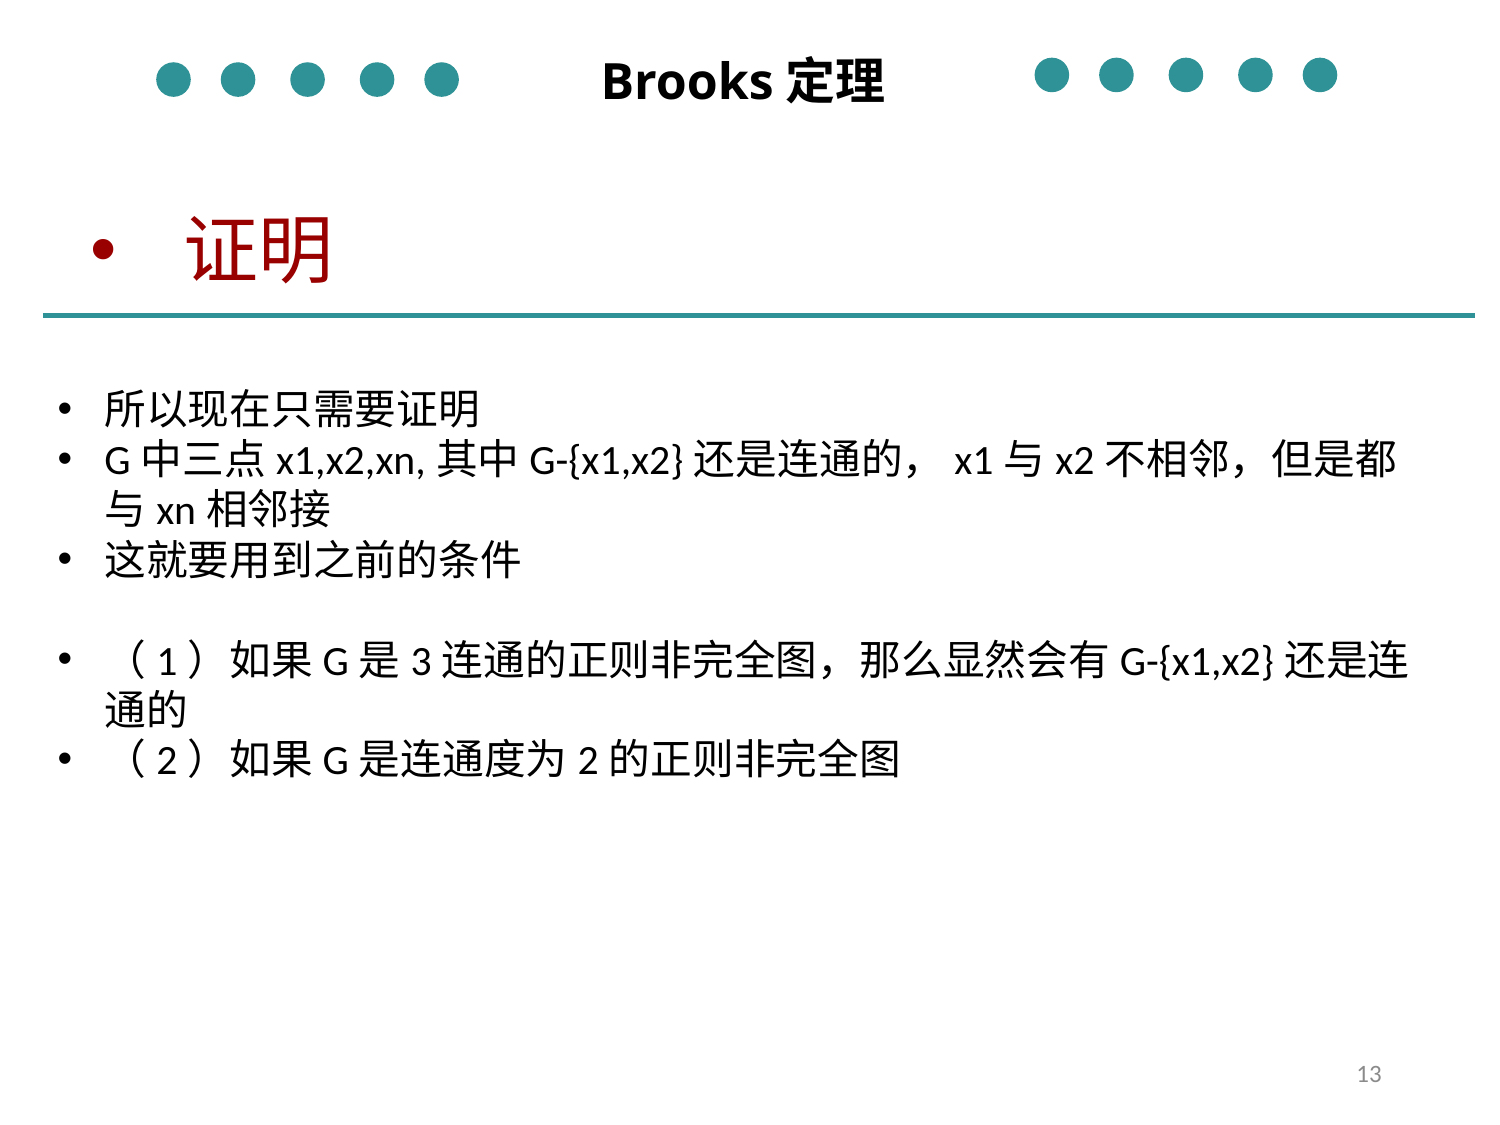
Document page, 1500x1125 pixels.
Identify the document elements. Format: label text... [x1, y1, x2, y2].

text_box 所以现在只需要证明 G中三点x1,x2,xn,其中G-{x1,x2}还是连通的，x1与x2不相邻，但是都与xn相邻接 这就要用到之前的条件 （1）如果G是3连通的正则非完全图，那么显然会有G-{x1,x2}还是连通的 （2）如果G是连通度为2的正则非完全图 [42, 375, 1425, 836]
title 证明 [75, 190, 1425, 313]
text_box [156, 41, 1338, 118]
slide_number 13 [1059, 1042, 1397, 1103]
